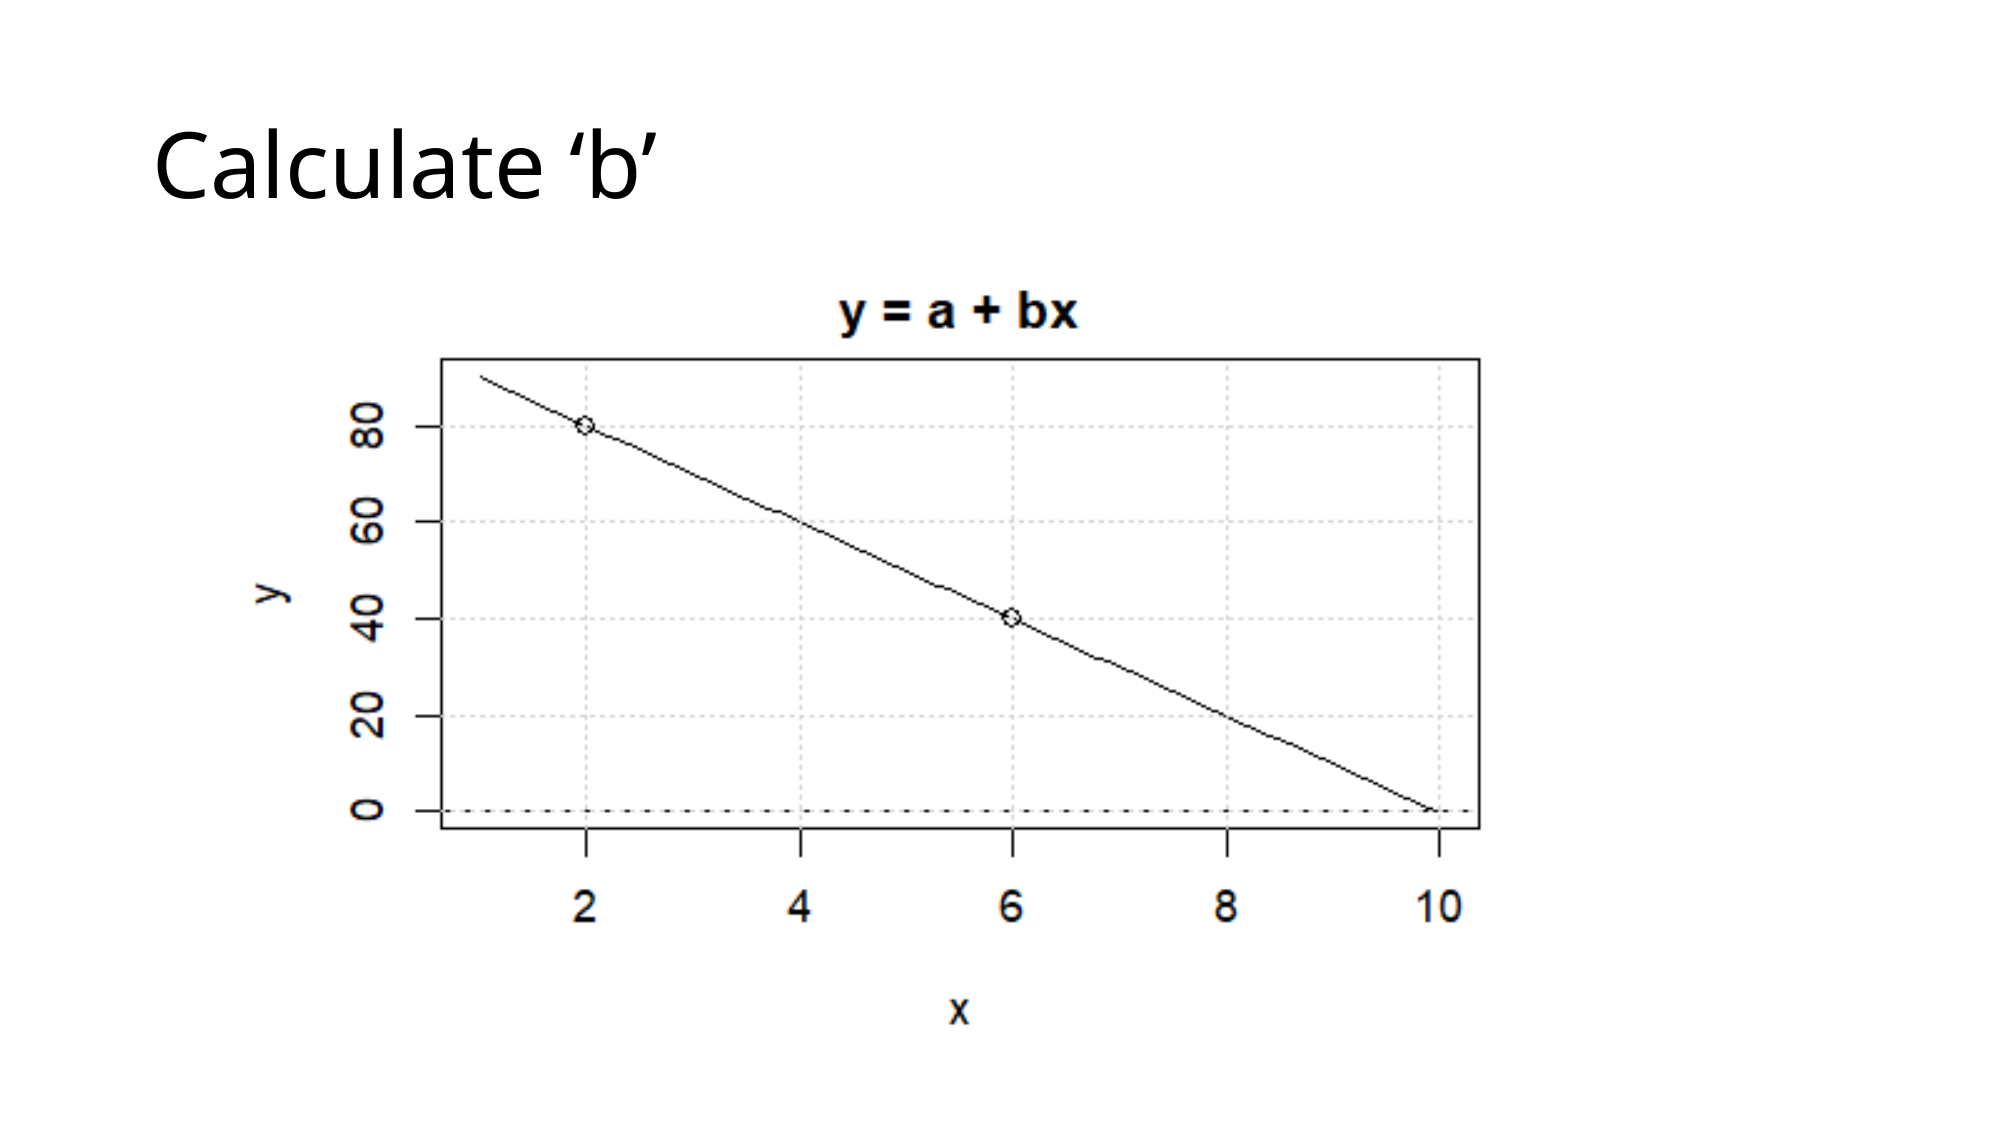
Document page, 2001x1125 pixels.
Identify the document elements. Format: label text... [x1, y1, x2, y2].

title Calculate ‘b’ [137, 59, 1863, 278]
picture [234, 254, 1586, 1090]
